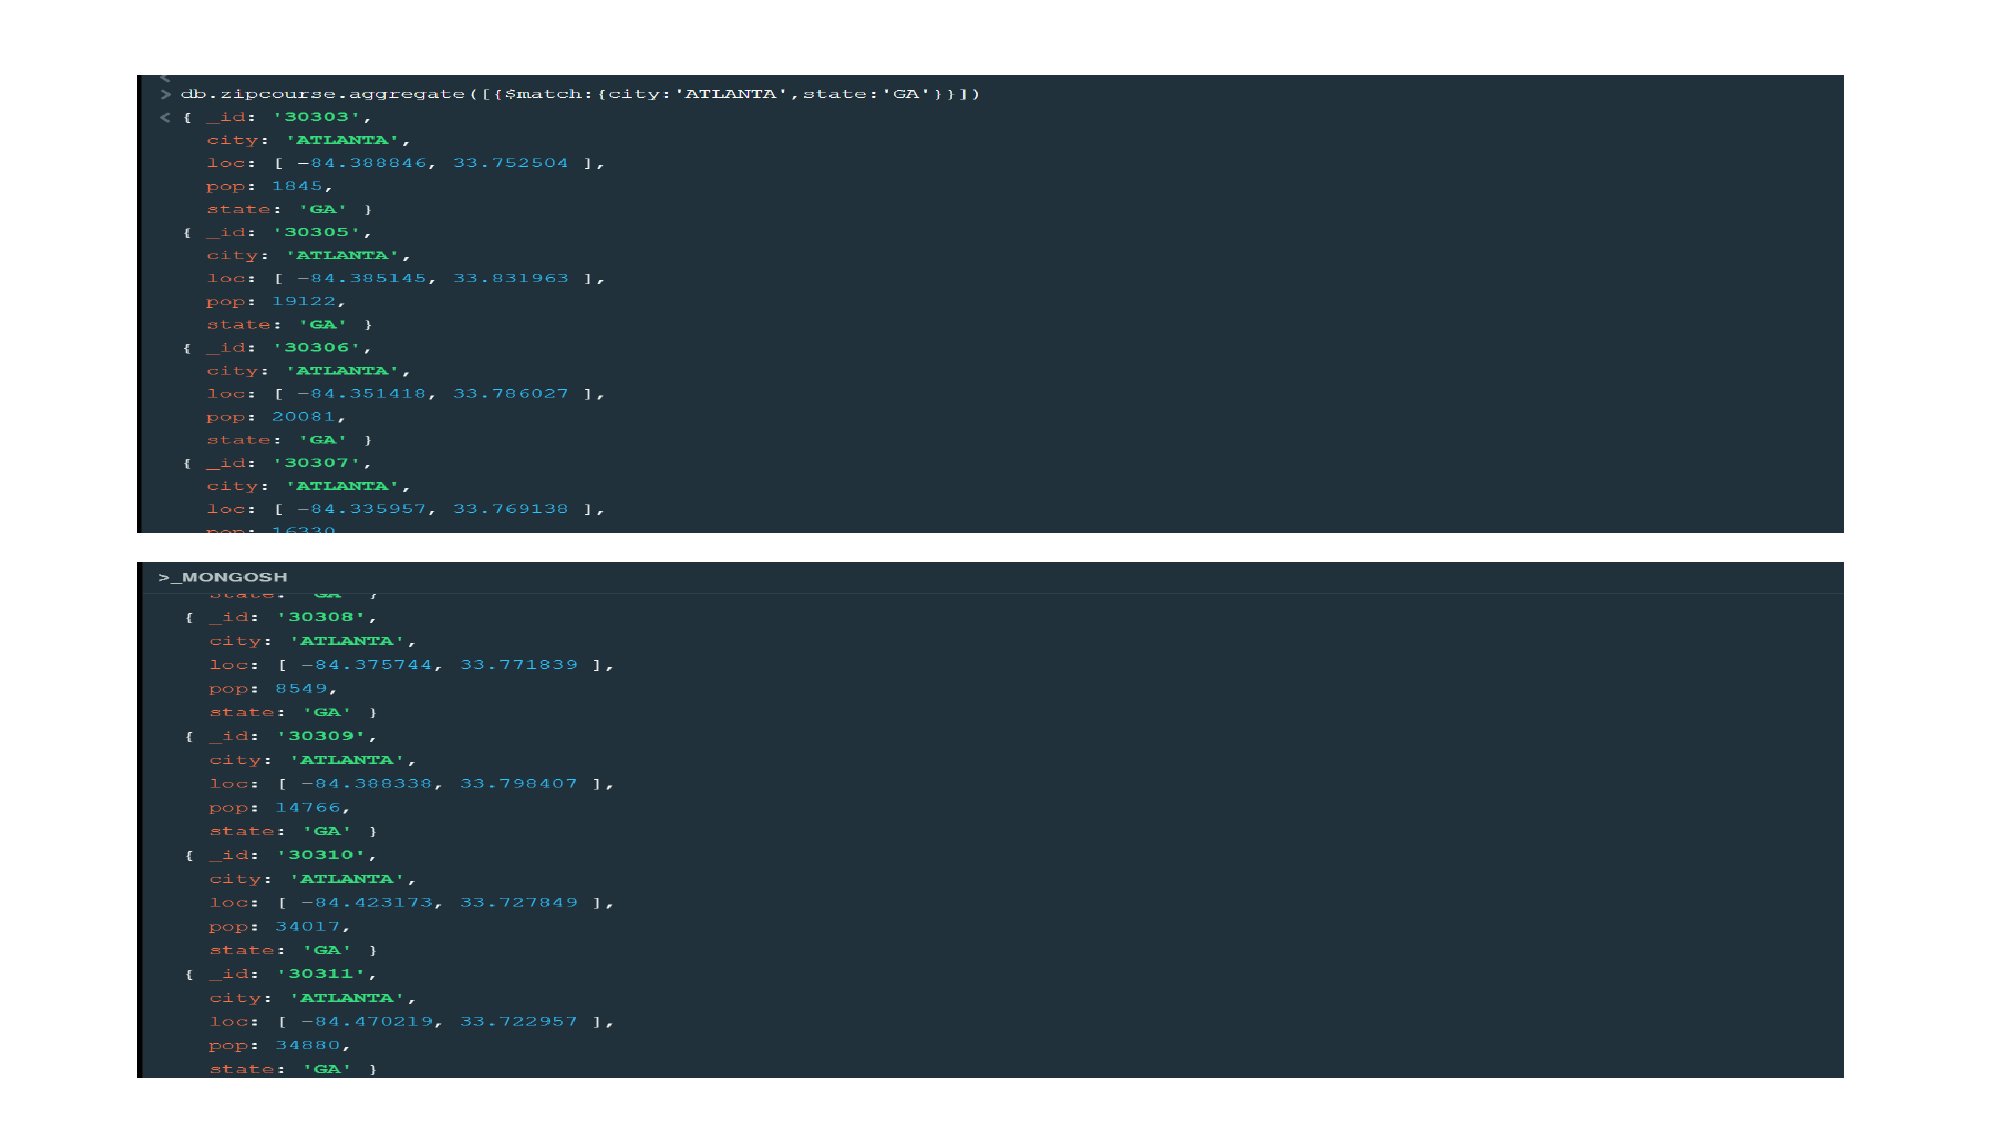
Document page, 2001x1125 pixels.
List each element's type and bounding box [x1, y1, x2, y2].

picture [137, 75, 1844, 533]
picture [137, 562, 1844, 1079]
